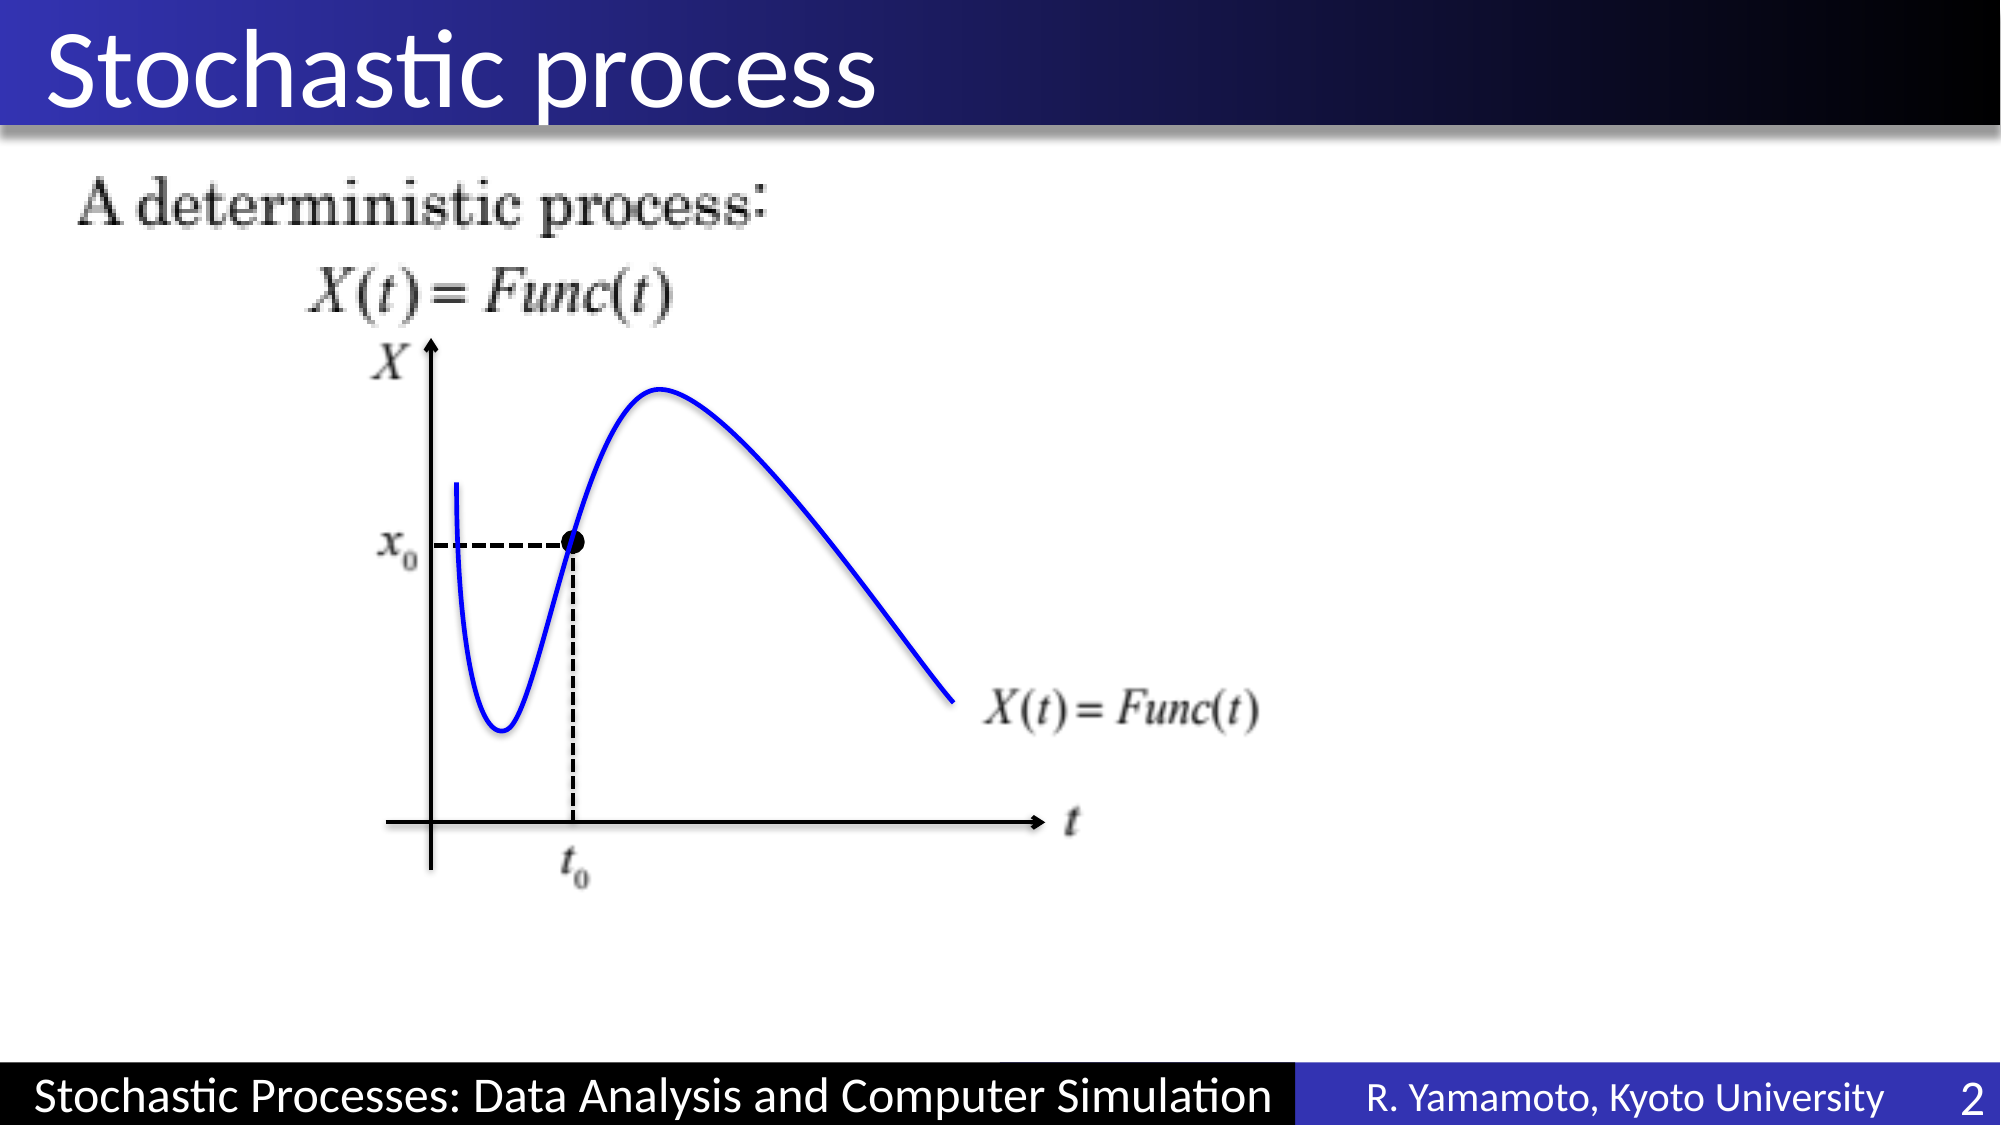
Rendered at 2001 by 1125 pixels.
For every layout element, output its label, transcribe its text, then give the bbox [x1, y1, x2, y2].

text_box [1058, 798, 1086, 841]
slide_number 2 [1900, 1065, 2000, 1125]
title Stochastic process [0, 0, 1951, 126]
text_box [454, 387, 956, 734]
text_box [77, 148, 1922, 337]
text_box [556, 821, 595, 894]
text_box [976, 680, 1263, 741]
text_box [578, 546, 584, 553]
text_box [371, 503, 422, 575]
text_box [361, 337, 415, 384]
footer R. Yamamoto, Kyoto University [999, 1065, 1900, 1125]
